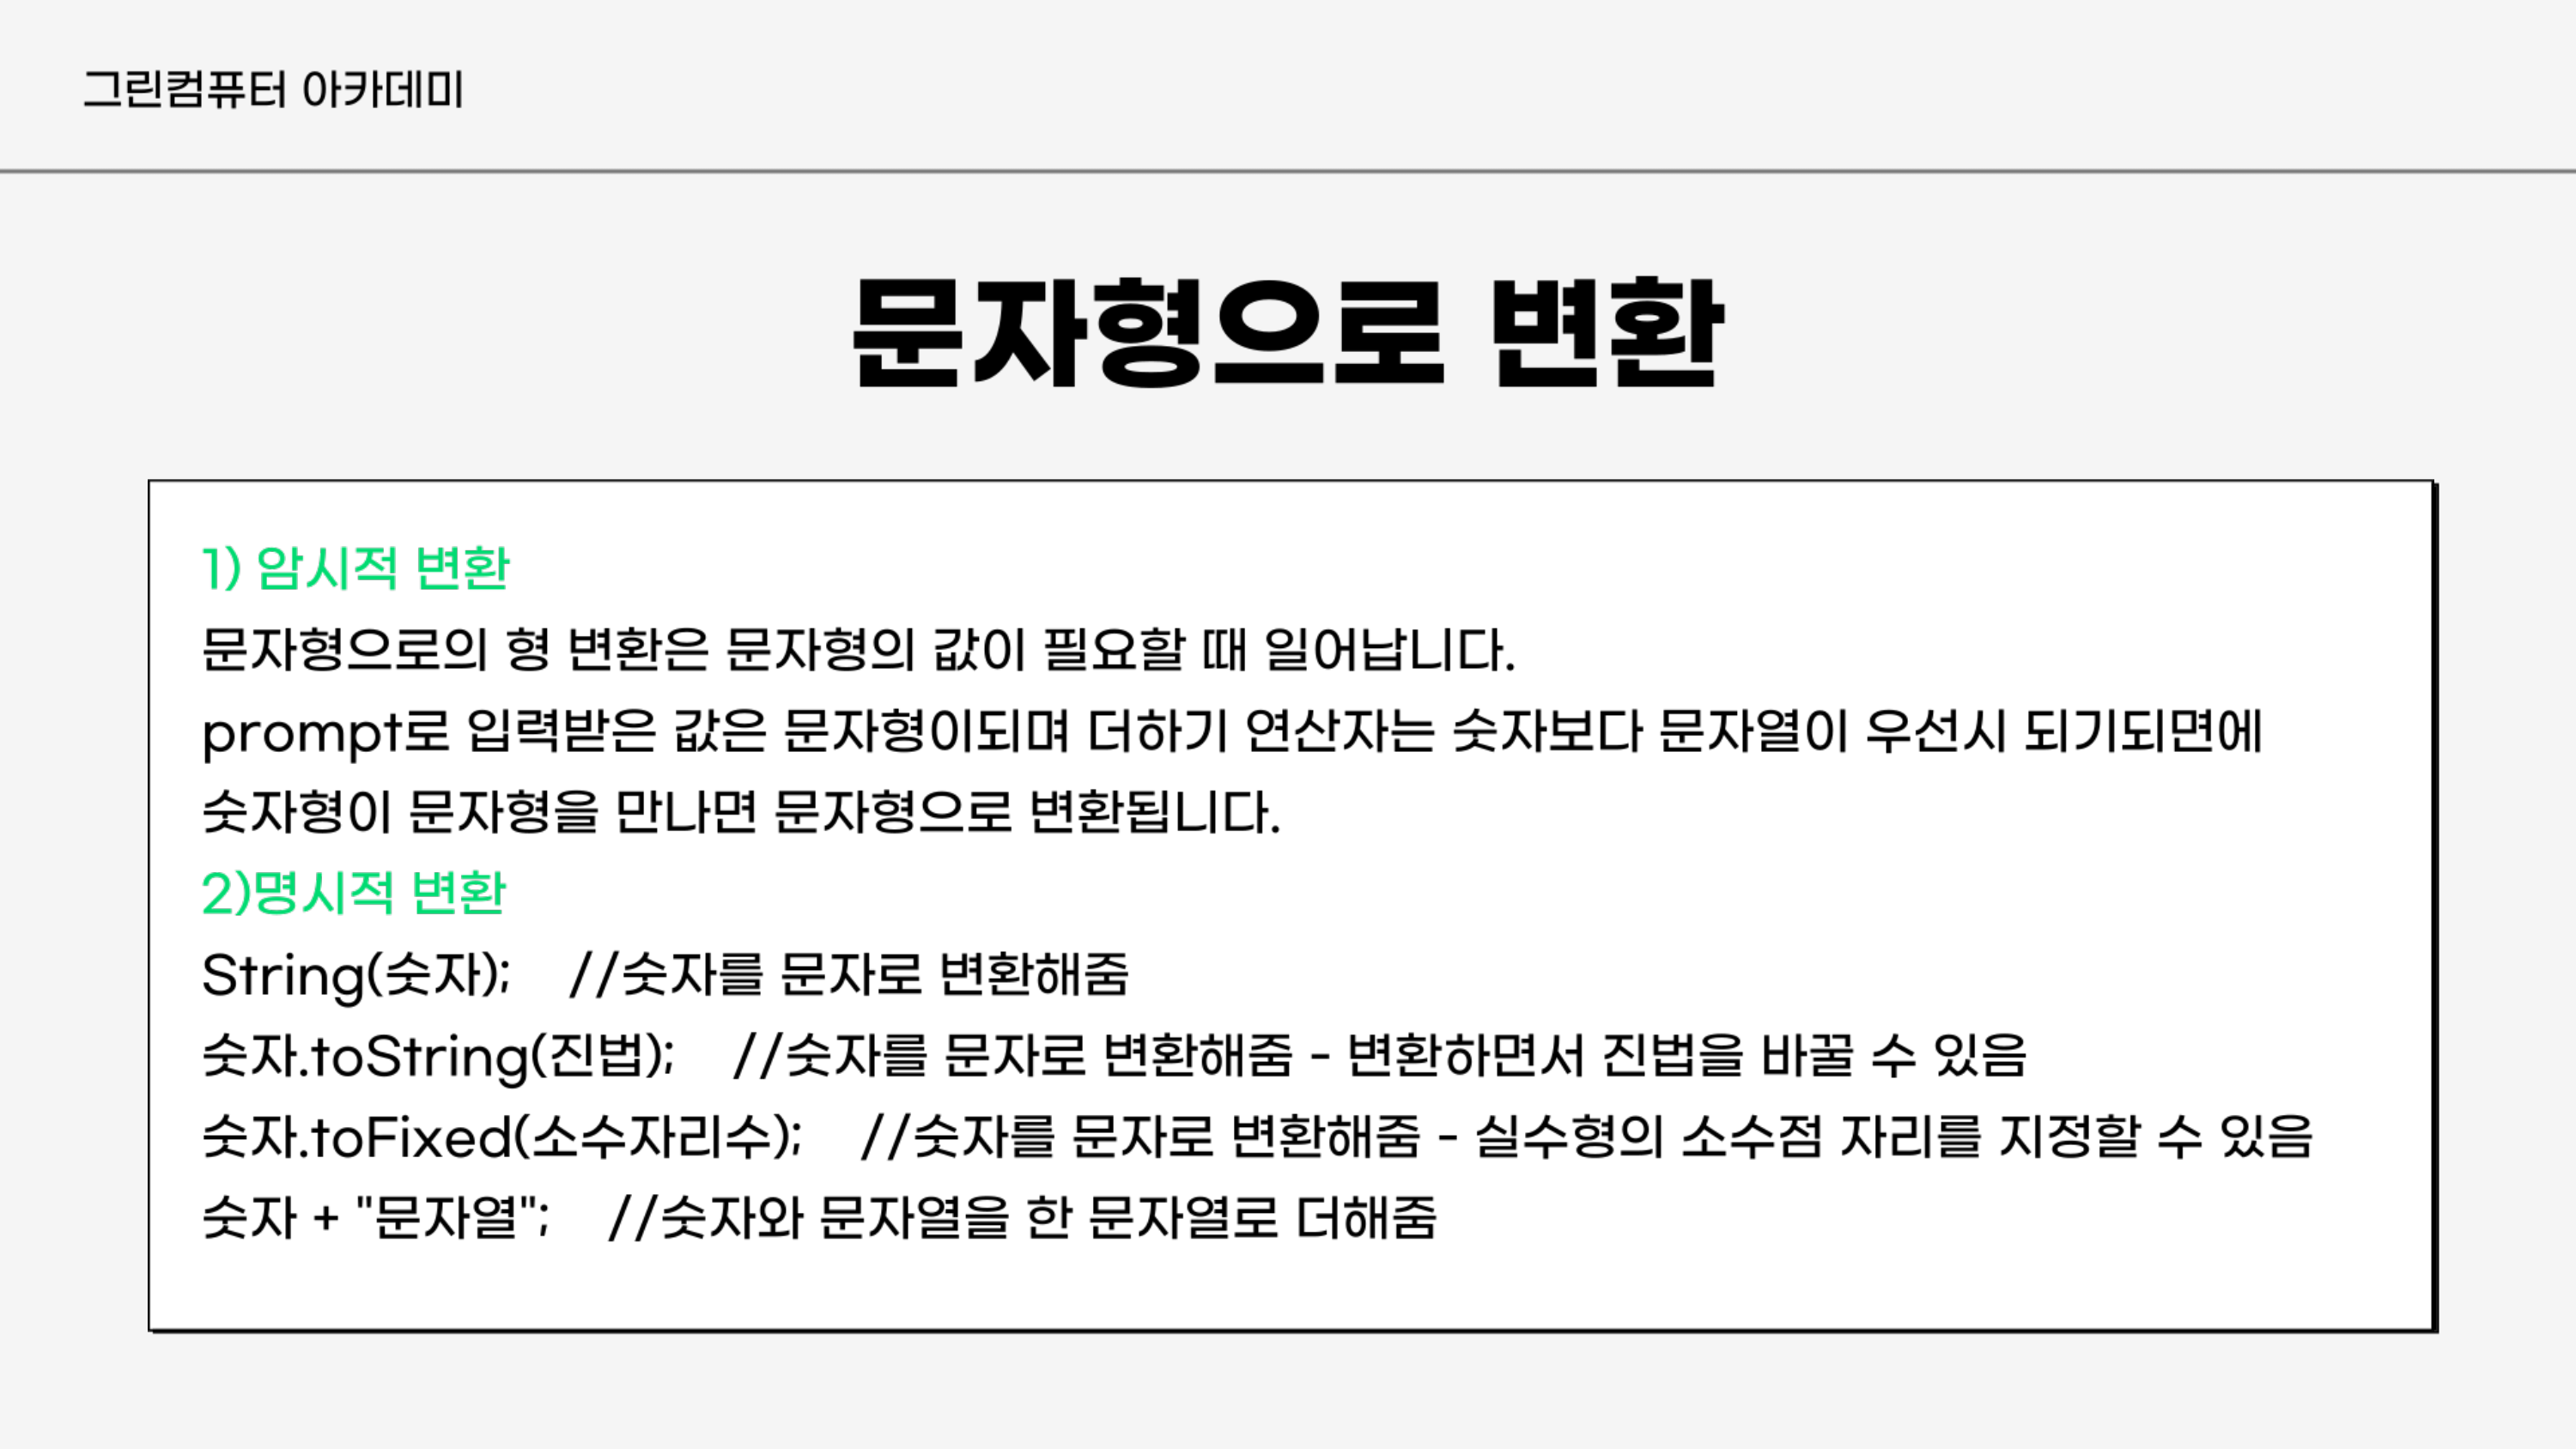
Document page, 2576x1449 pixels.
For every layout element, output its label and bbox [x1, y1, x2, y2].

picture [0, 57, 2576, 163]
text_box [147, 479, 2434, 1332]
text_box [0, 163, 2576, 179]
picture [0, 179, 2576, 1449]
